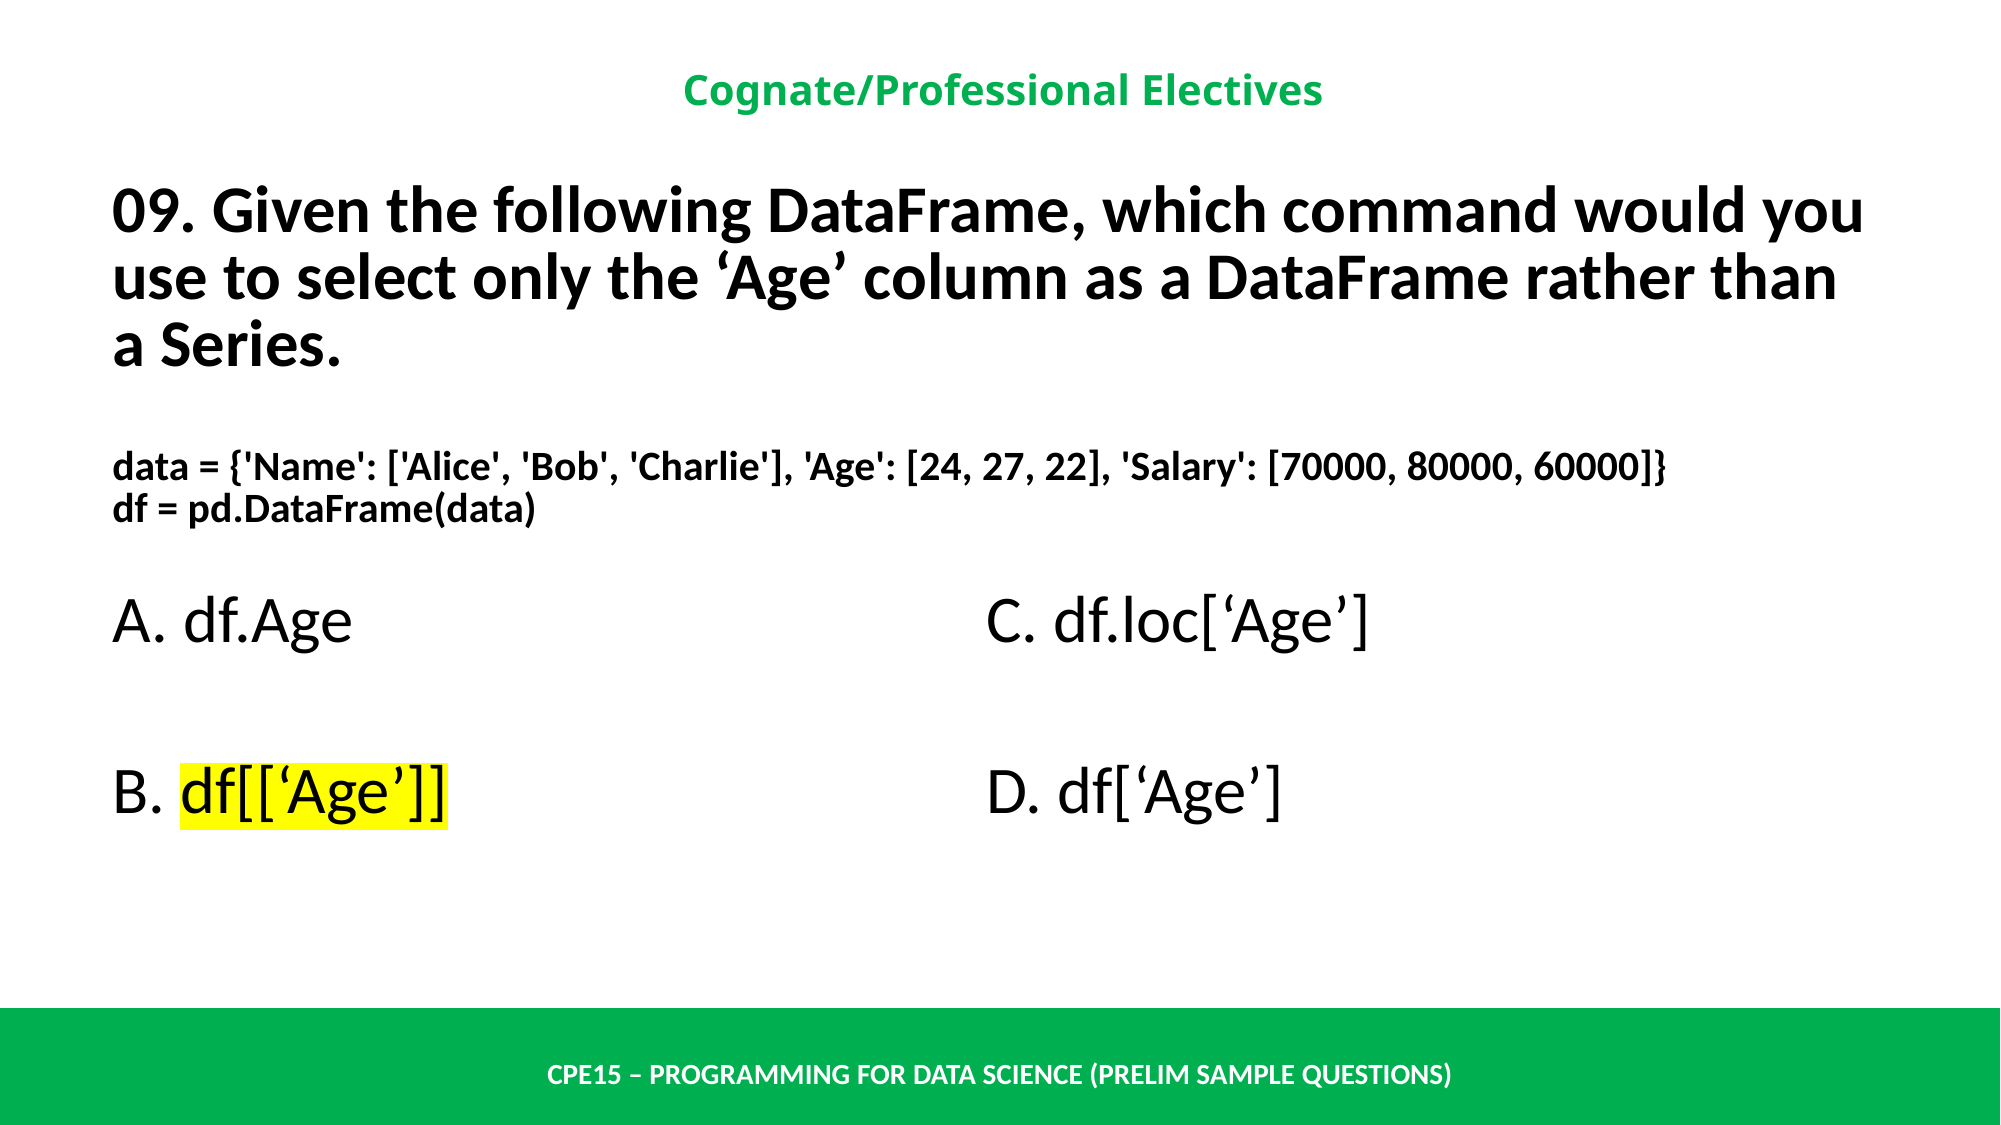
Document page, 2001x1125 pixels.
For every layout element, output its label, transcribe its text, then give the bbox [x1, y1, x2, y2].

table_header 09. Given the following DataFrame, which command would you use to select only the ‘Age’ column as a DataFrame rather than a Series. data = {'Name': ['Alice', 'Bob', 'Charlie'], 'Age': [24, 27, 22], 'Salary': [70000, 80000, 60000]} df = pd.DataFrame(data) [97, 175, 1887, 541]
table_cell D. df[‘Age’] [971, 711, 1887, 882]
table_cell A. df.Age [97, 541, 971, 711]
table_cell B. df[[‘Age’]] [97, 711, 971, 882]
table_cell C. df.loc[‘Age’] [971, 541, 1887, 711]
